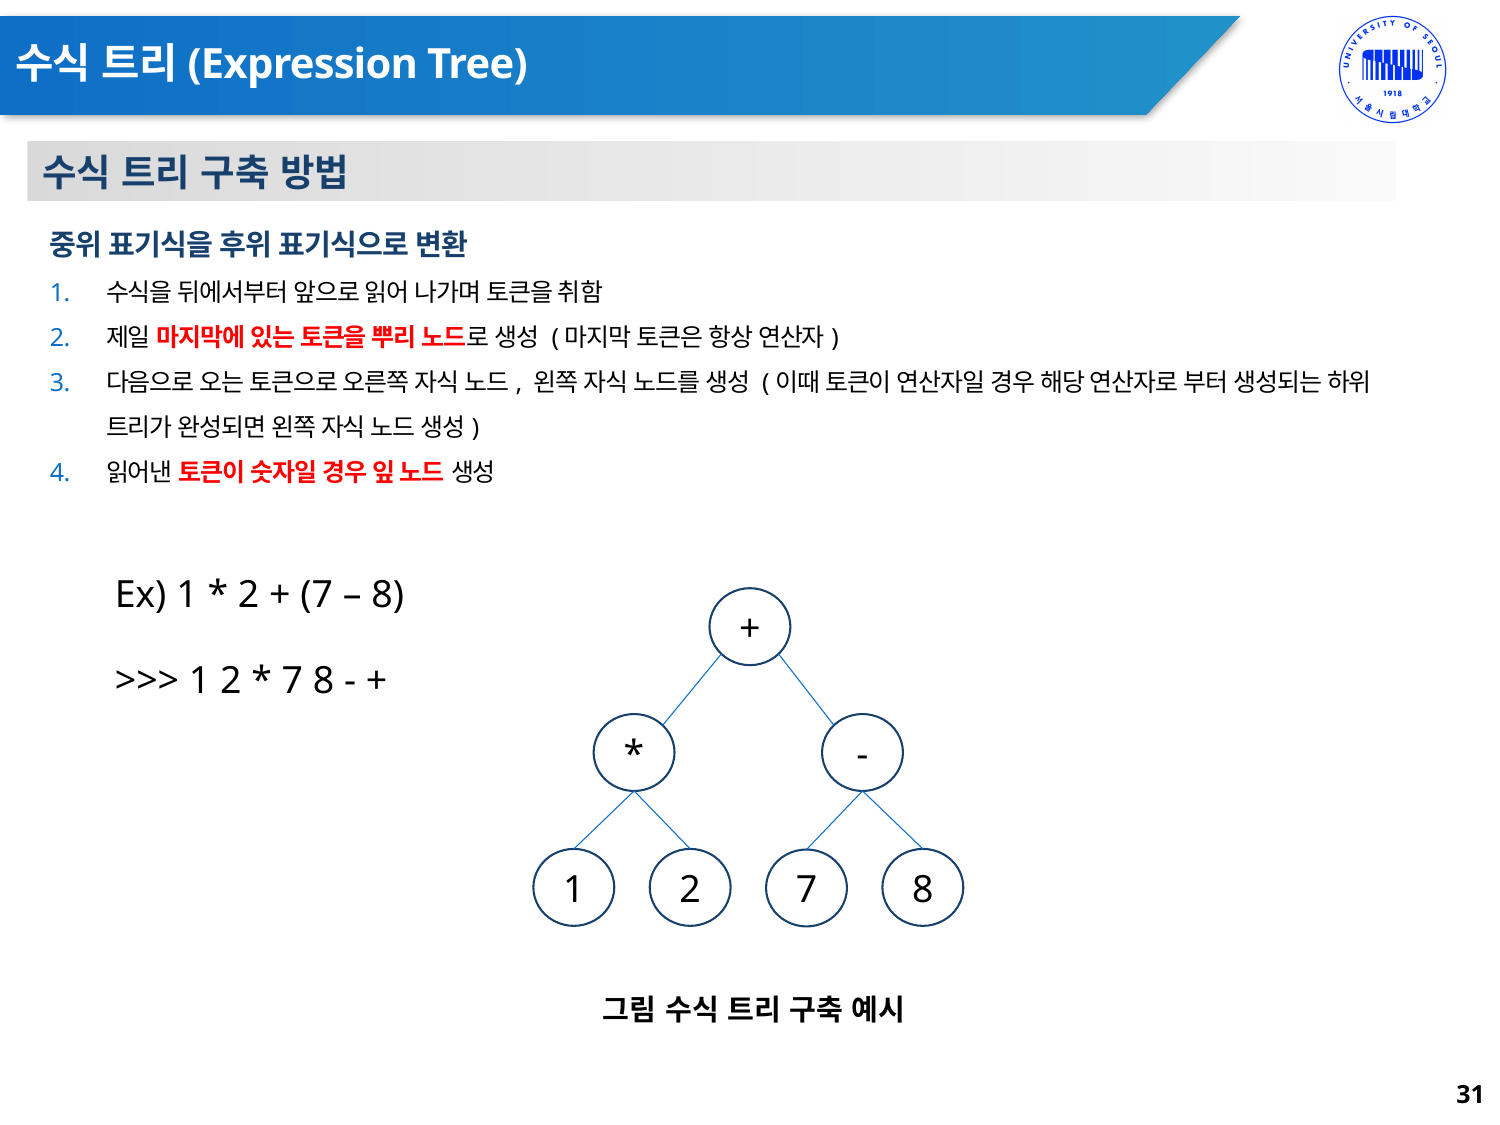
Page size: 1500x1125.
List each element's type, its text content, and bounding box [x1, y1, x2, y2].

text_box 그림 수식 트리 구축 예시 [588, 983, 1004, 1034]
text_box 2 [648, 847, 732, 927]
text_box Ex) 1 * 2 + (7 – 8) [100, 562, 480, 623]
text_box 중위 표기식을 후위 표기식으로 변환 수식을 뒤에서부터 앞으로 읽어 나가며 토큰을 취함 제일 마지막에 있는 토큰을 뿌리 노드로 생성 (마지막 토큰은 항상 연산자) 다음으로 오는 토큰으로 오른쪽 자식 노드, 왼쪽 자식 노드를 생성 (이때 토큰이 연산자일 경우 해당 연산자로 부터 생성되는 하위 트리가 완성되면 왼쪽 자식 노드 생성) 읽어낸 토큰이 숫자일 경우 잎 노드 생성 [35, 201, 1453, 539]
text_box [573, 790, 634, 849]
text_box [806, 790, 863, 850]
slide_number 31 [1162, 1065, 1500, 1125]
text_box 수식 트리 구축 방법 [27, 141, 1397, 201]
text_box + [708, 587, 792, 667]
picture [1337, 15, 1447, 124]
text_box 7 [765, 848, 849, 928]
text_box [778, 653, 834, 726]
title 수식 트리(Expression Tree) [0, 29, 1004, 101]
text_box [662, 653, 722, 726]
text_box 8 [881, 847, 965, 927]
text_box 1 [532, 847, 616, 927]
text_box >>> 1 2 * 7 8 - + [100, 648, 462, 709]
text_box - [821, 712, 904, 790]
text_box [634, 790, 691, 849]
text_box * [592, 712, 676, 790]
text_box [863, 790, 923, 849]
